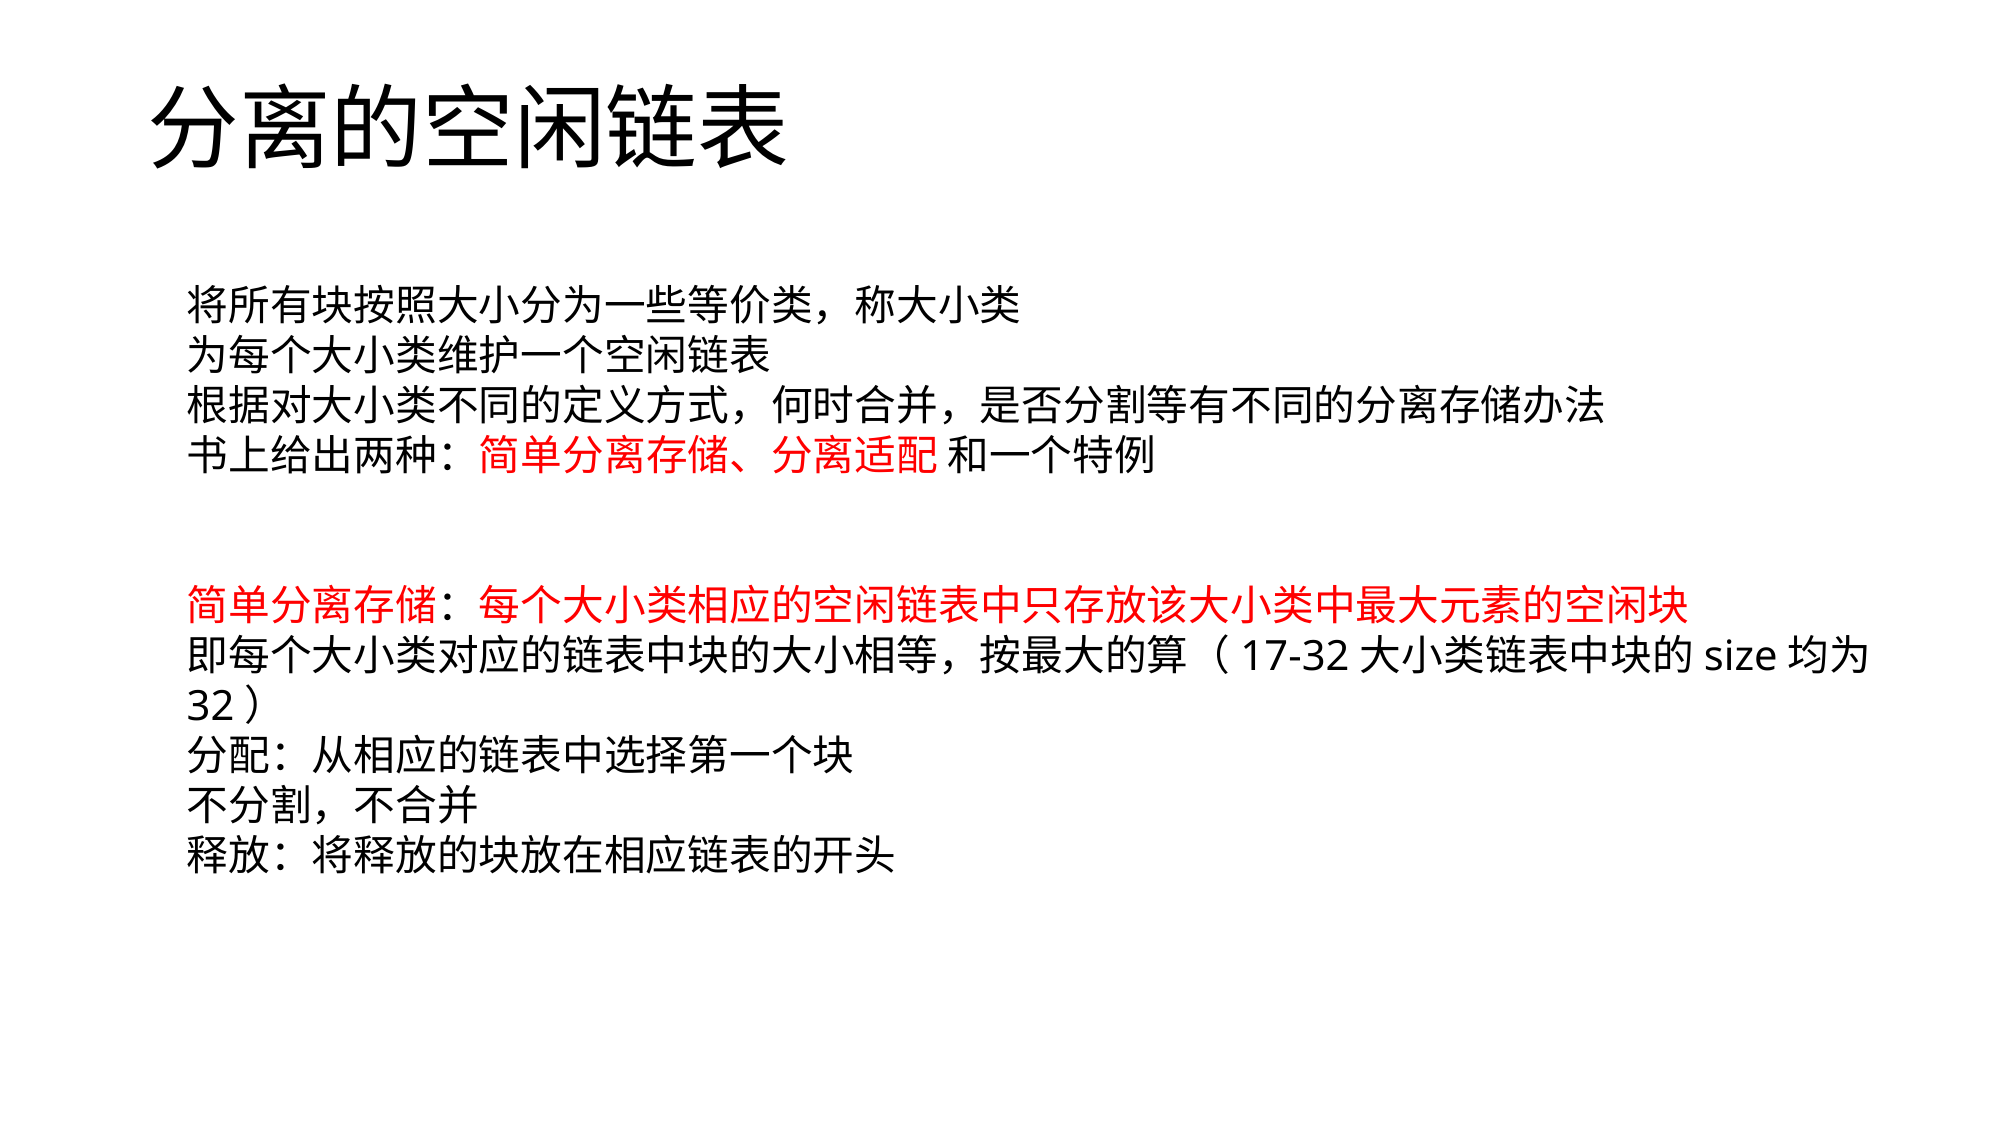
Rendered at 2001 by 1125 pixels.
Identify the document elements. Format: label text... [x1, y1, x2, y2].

title 分离的空闲链表 [132, 23, 1858, 241]
text_box 将所有块按照大小分为一些等价类，称大小类 为每个大小类维护一个空闲链表 根据对大小类不同的定义方式，何时合并，是否分割等有不同的分离存储办法 书上给出两种：简单分离存储、分离适配 和一个特例 简单分离存储：每个大小类相应的空闲链表中只存放该大小类中最大元素的空闲块 即每个大小类对应的链表中块的大小相等，按最大的算（17-32大小类链表中块的size均为32） 分配：从相应的链表中选择第一个块 不分割，不合并 释放：将释放的块放在相应链表的开头 [171, 271, 1887, 987]
